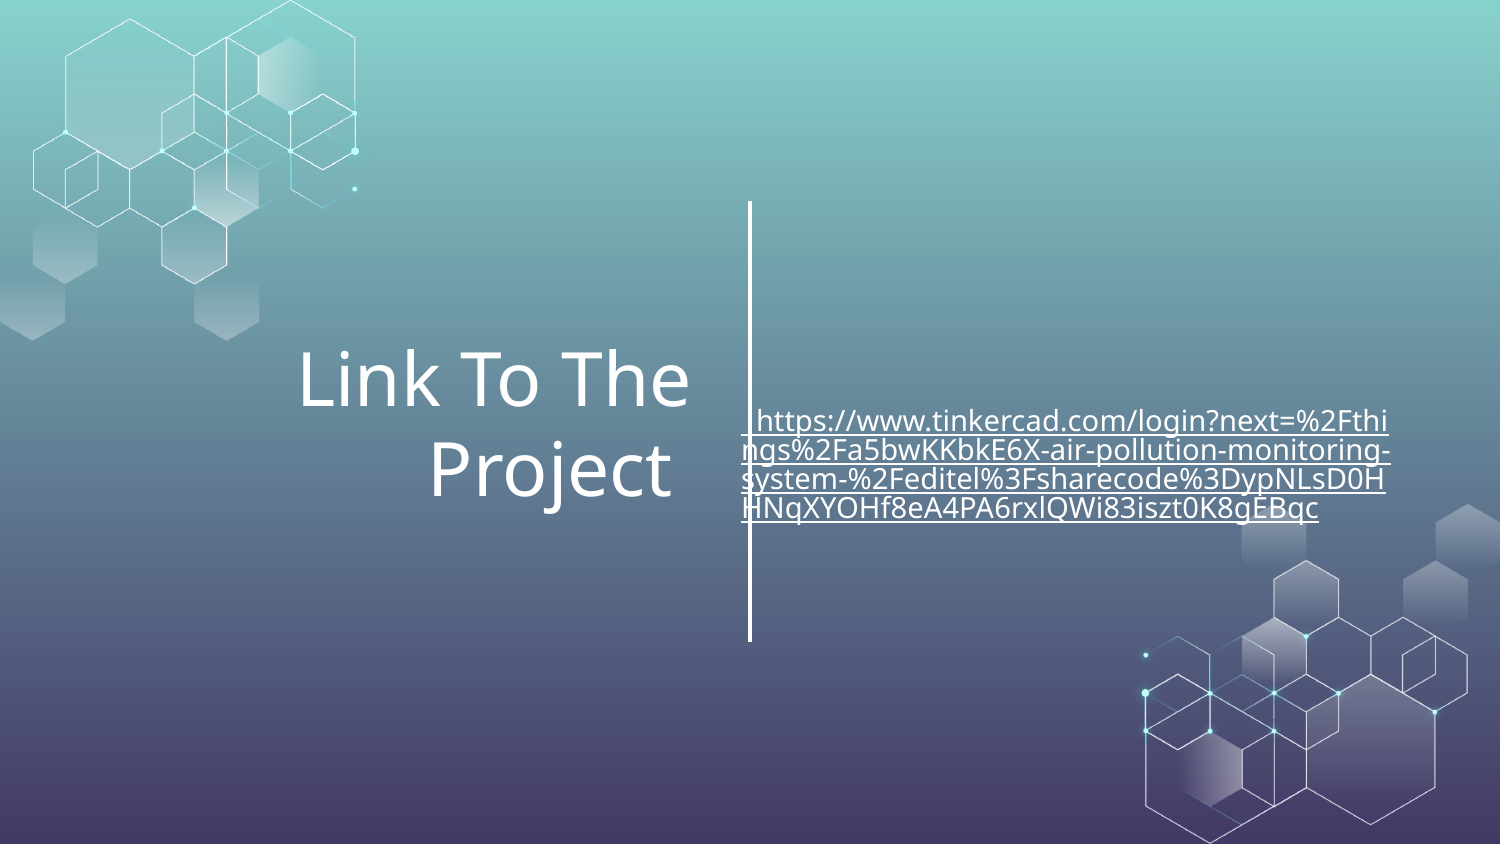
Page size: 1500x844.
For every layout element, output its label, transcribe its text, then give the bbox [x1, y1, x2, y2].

subtitle https://www.tinkercad.com/login?next=%2Fthings%2Fa5bwKKbkE6X-air-pollution-monitoring-system-%2Feditel%3Fsharecode%3DypNLsD0HHNqXYOHf8eA4PA6rxlQWi83iszt0K8gEBqc [707, 283, 1416, 561]
picture [1123, 504, 1500, 844]
picture [0, 0, 378, 341]
title Link To The Project [58, 366, 707, 477]
